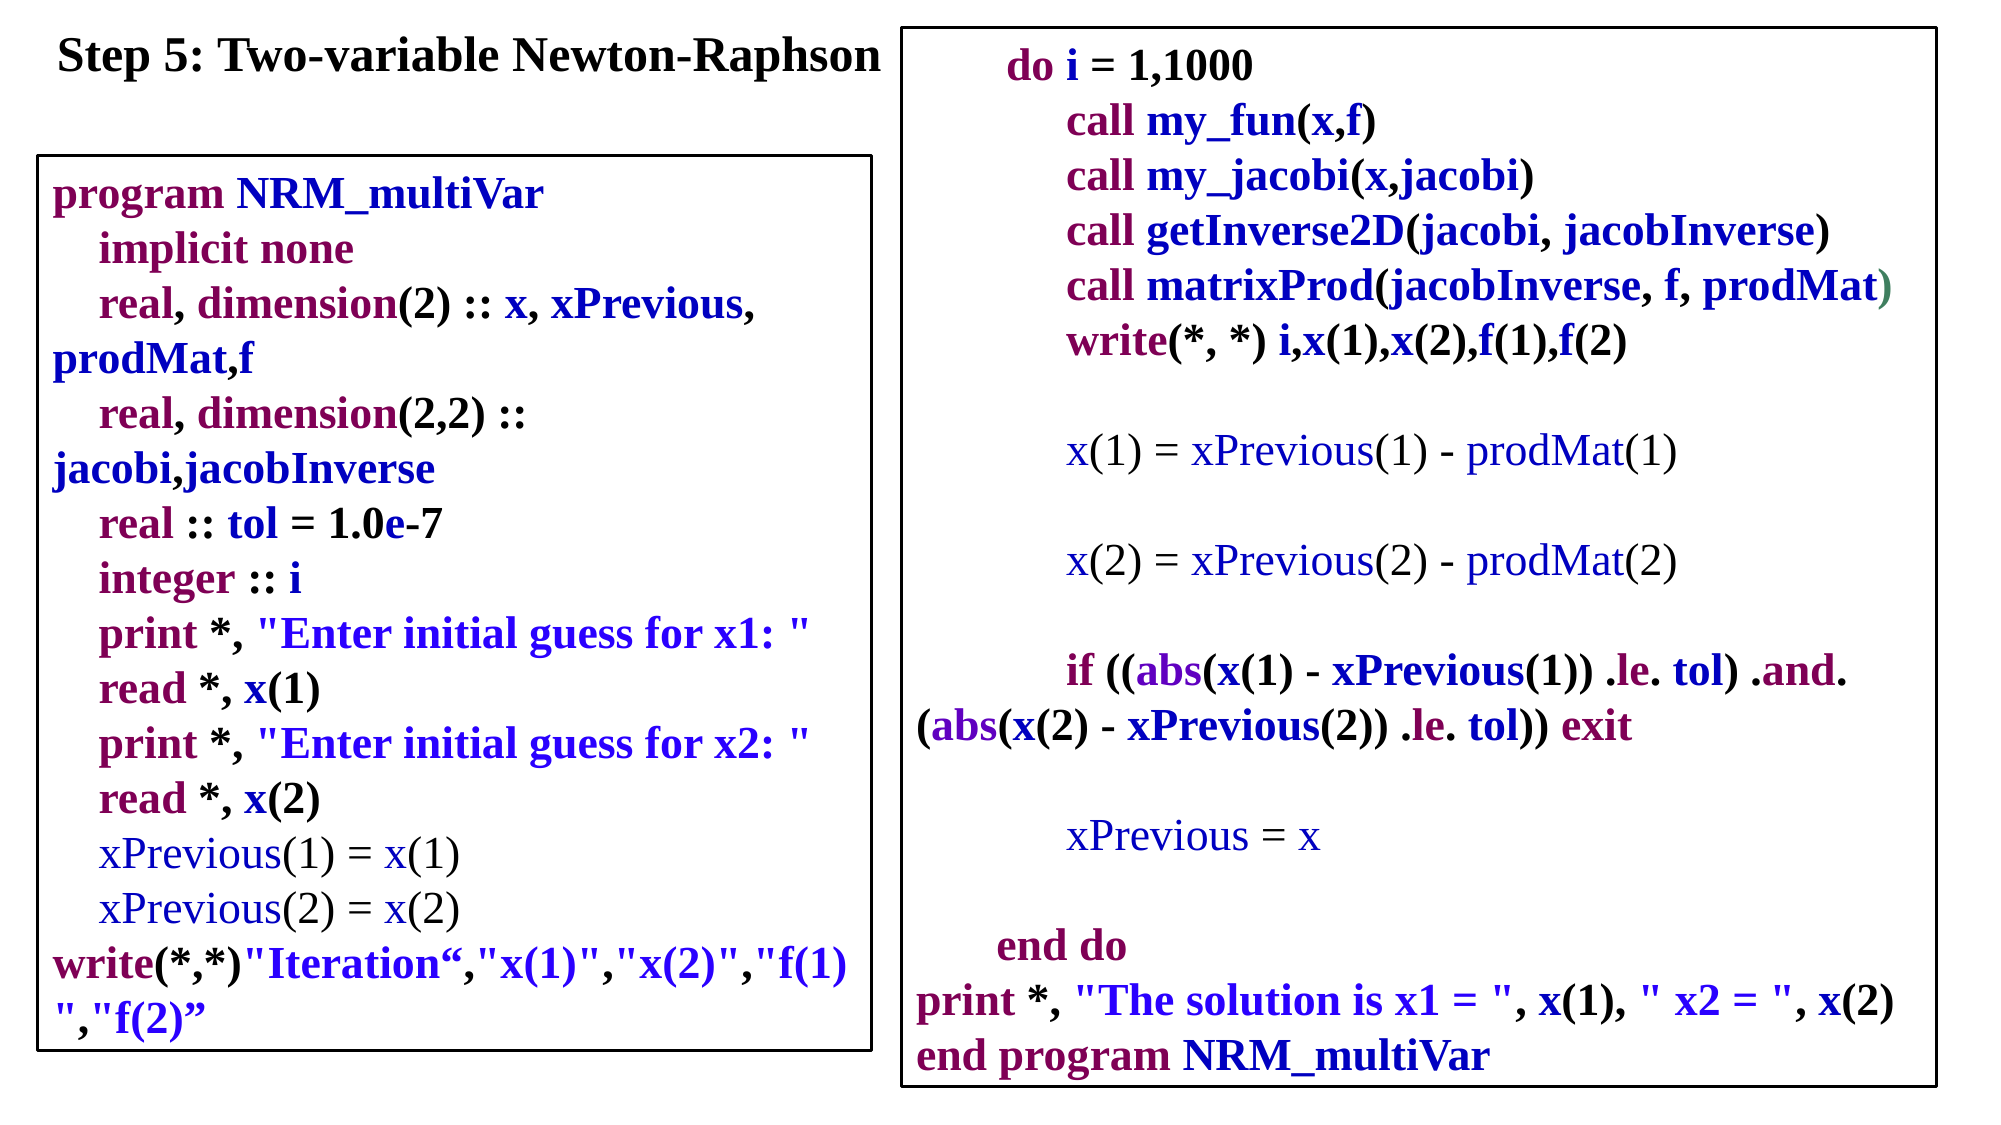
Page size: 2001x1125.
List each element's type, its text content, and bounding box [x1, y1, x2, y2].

text_box do i = 1,1000 call my_fun(x,f) call my_jacobi(x,jacobi) call getInverse2D(jacobi, jacobInverse) call matrixProd(jacobInverse, f, prodMat) write(*, *) i,x(1),x(2),f(1),f(2) x(1) = xPrevious(1) - prodMat(1) x(2) = xPrevious(2) - prodMat(2) if ((abs(x(1) - xPrevious(1)) .le. tol) .and. (abs(x(2) - xPrevious(2)) .le. tol)) exit xPrevious = x end do print *, "The solution is x1 = ", x(1), " x2 = ", x(2) end program NRM_multiVar [901, 27, 1937, 1087]
text_box Step 5: Two-variable Newton-Raphson [42, 14, 897, 90]
text_box program NRM_multiVar implicit none real, dimension(2) :: x, xPrevious, prodMat,f real, dimension(2,2) :: jacobi,jacobInverse real :: tol = 1.0e-7 integer :: i print *, "Enter initial guess for x1: " read *, x(1) print *, "Enter initial guess for x2: " read *, x(2) xPrevious(1) = x(1) xPrevious(2) = x(2) write(*,*)"Iteration“,"x(1)","x(2)","f(1)","f(2)” [37, 155, 872, 1051]
